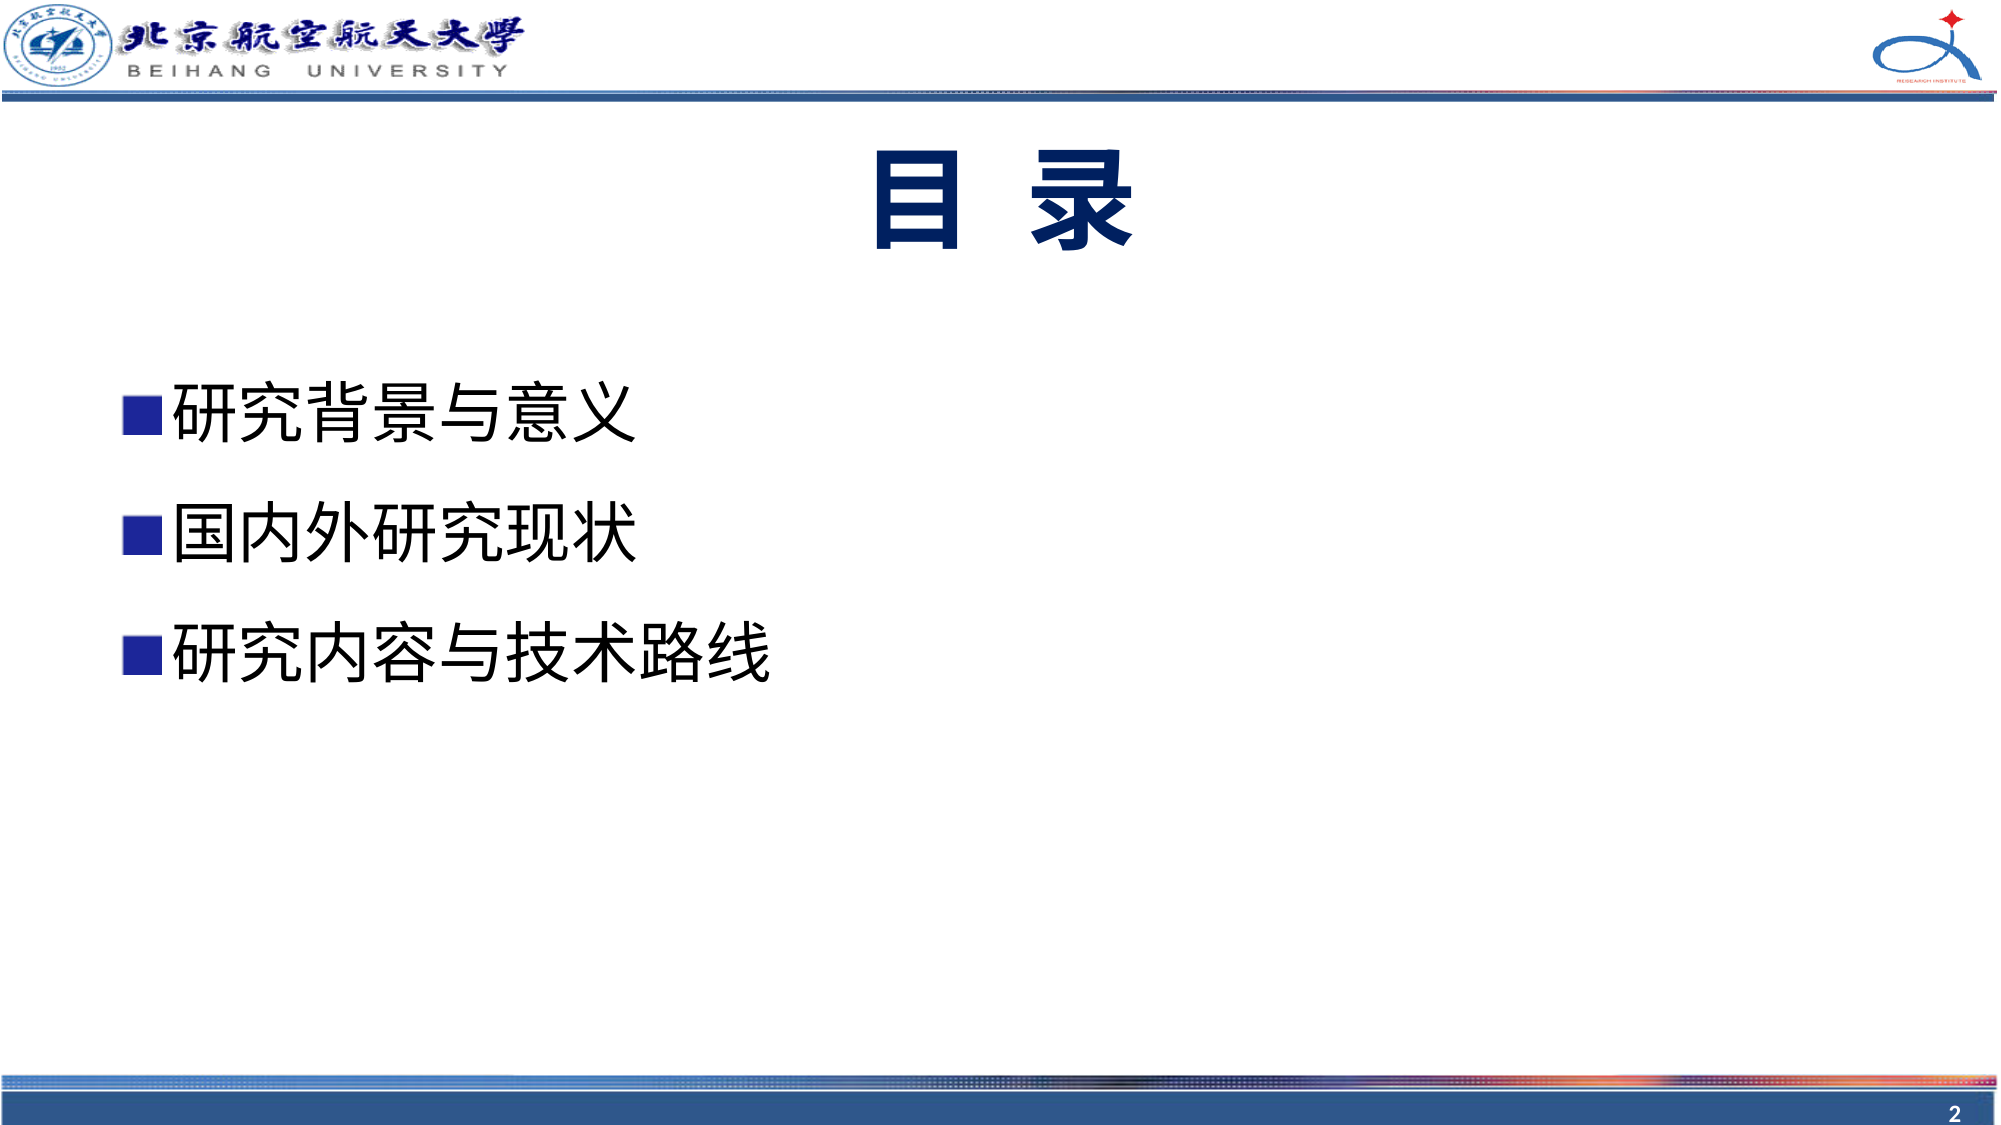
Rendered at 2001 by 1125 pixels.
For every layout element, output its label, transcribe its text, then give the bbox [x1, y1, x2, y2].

list 研究背景与意义 国内外研究现状 研究内容与技术路线 [99, 323, 1901, 849]
picture [0, 1074, 2000, 1125]
picture [114, 507, 162, 555]
picture [0, 3, 2000, 102]
picture [114, 627, 162, 675]
title 目 录 [99, 135, 1901, 256]
picture [1, 1, 544, 89]
slide_number 2 [1724, 1089, 1977, 1125]
picture [114, 387, 162, 435]
